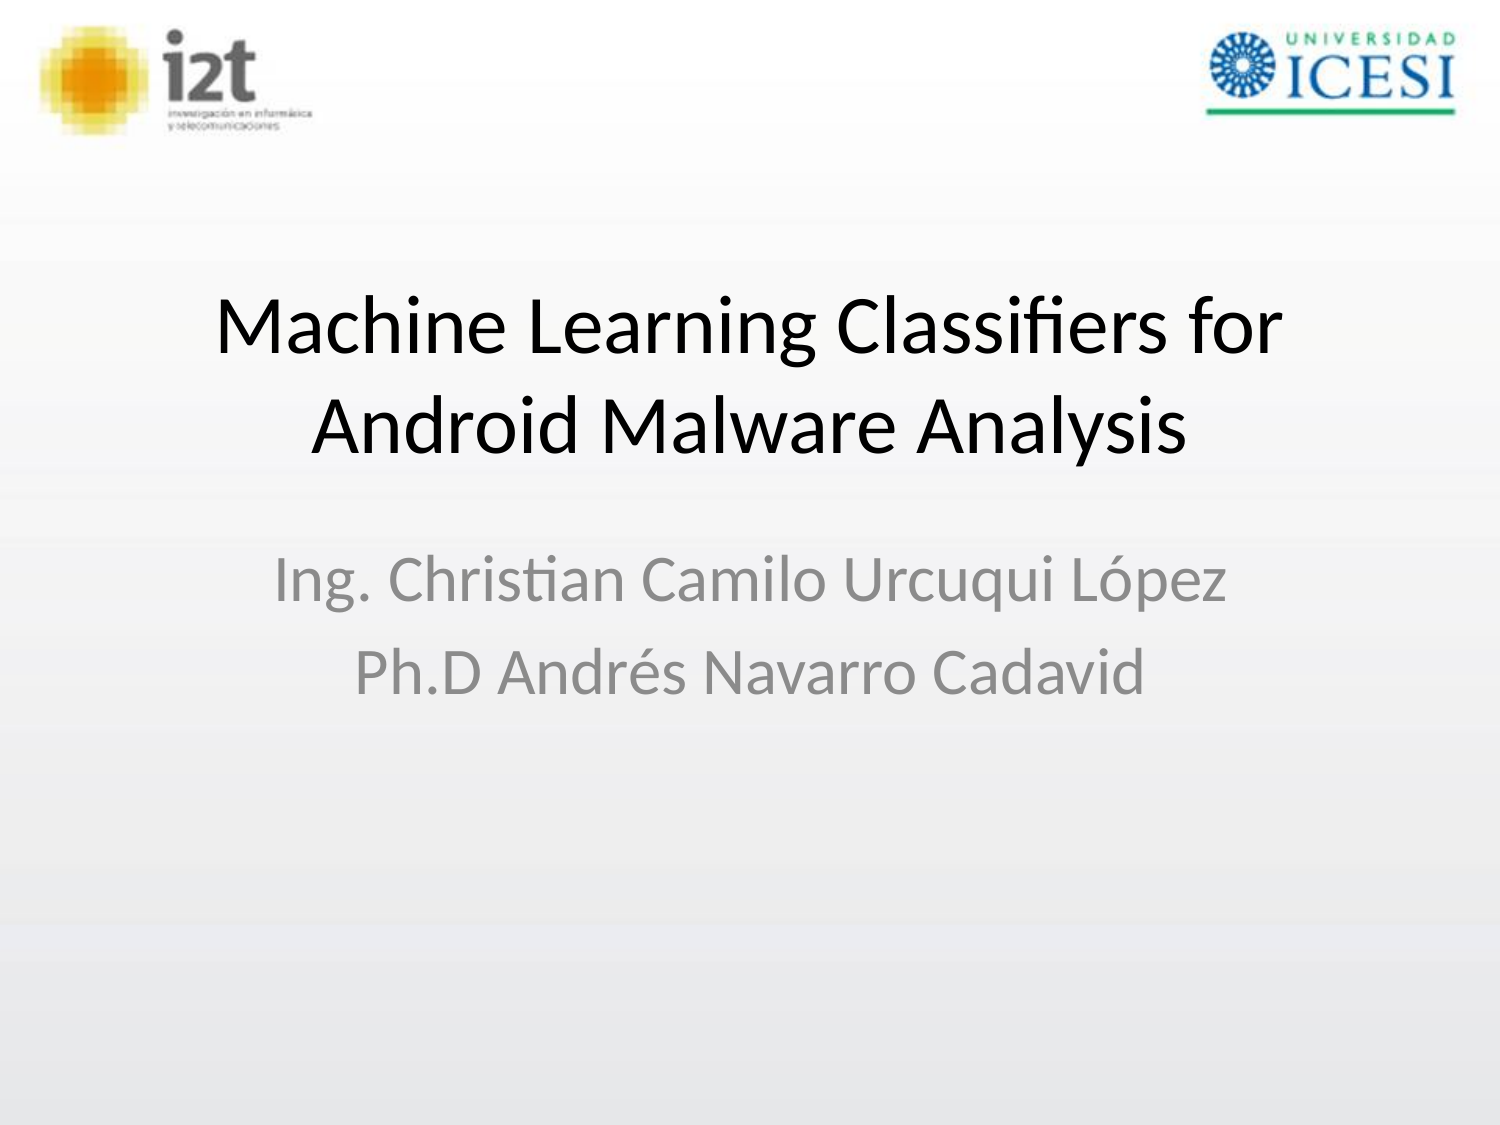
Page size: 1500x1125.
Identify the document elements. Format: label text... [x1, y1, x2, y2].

text_box Ing. Christian Camilo Urcuqui López Ph.D Andrés Navarro Cadavid [225, 527, 1276, 815]
picture [0, 0, 1500, 1125]
list Machine Learning Classifiers for Android Malware Analysis [75, 262, 1425, 1005]
